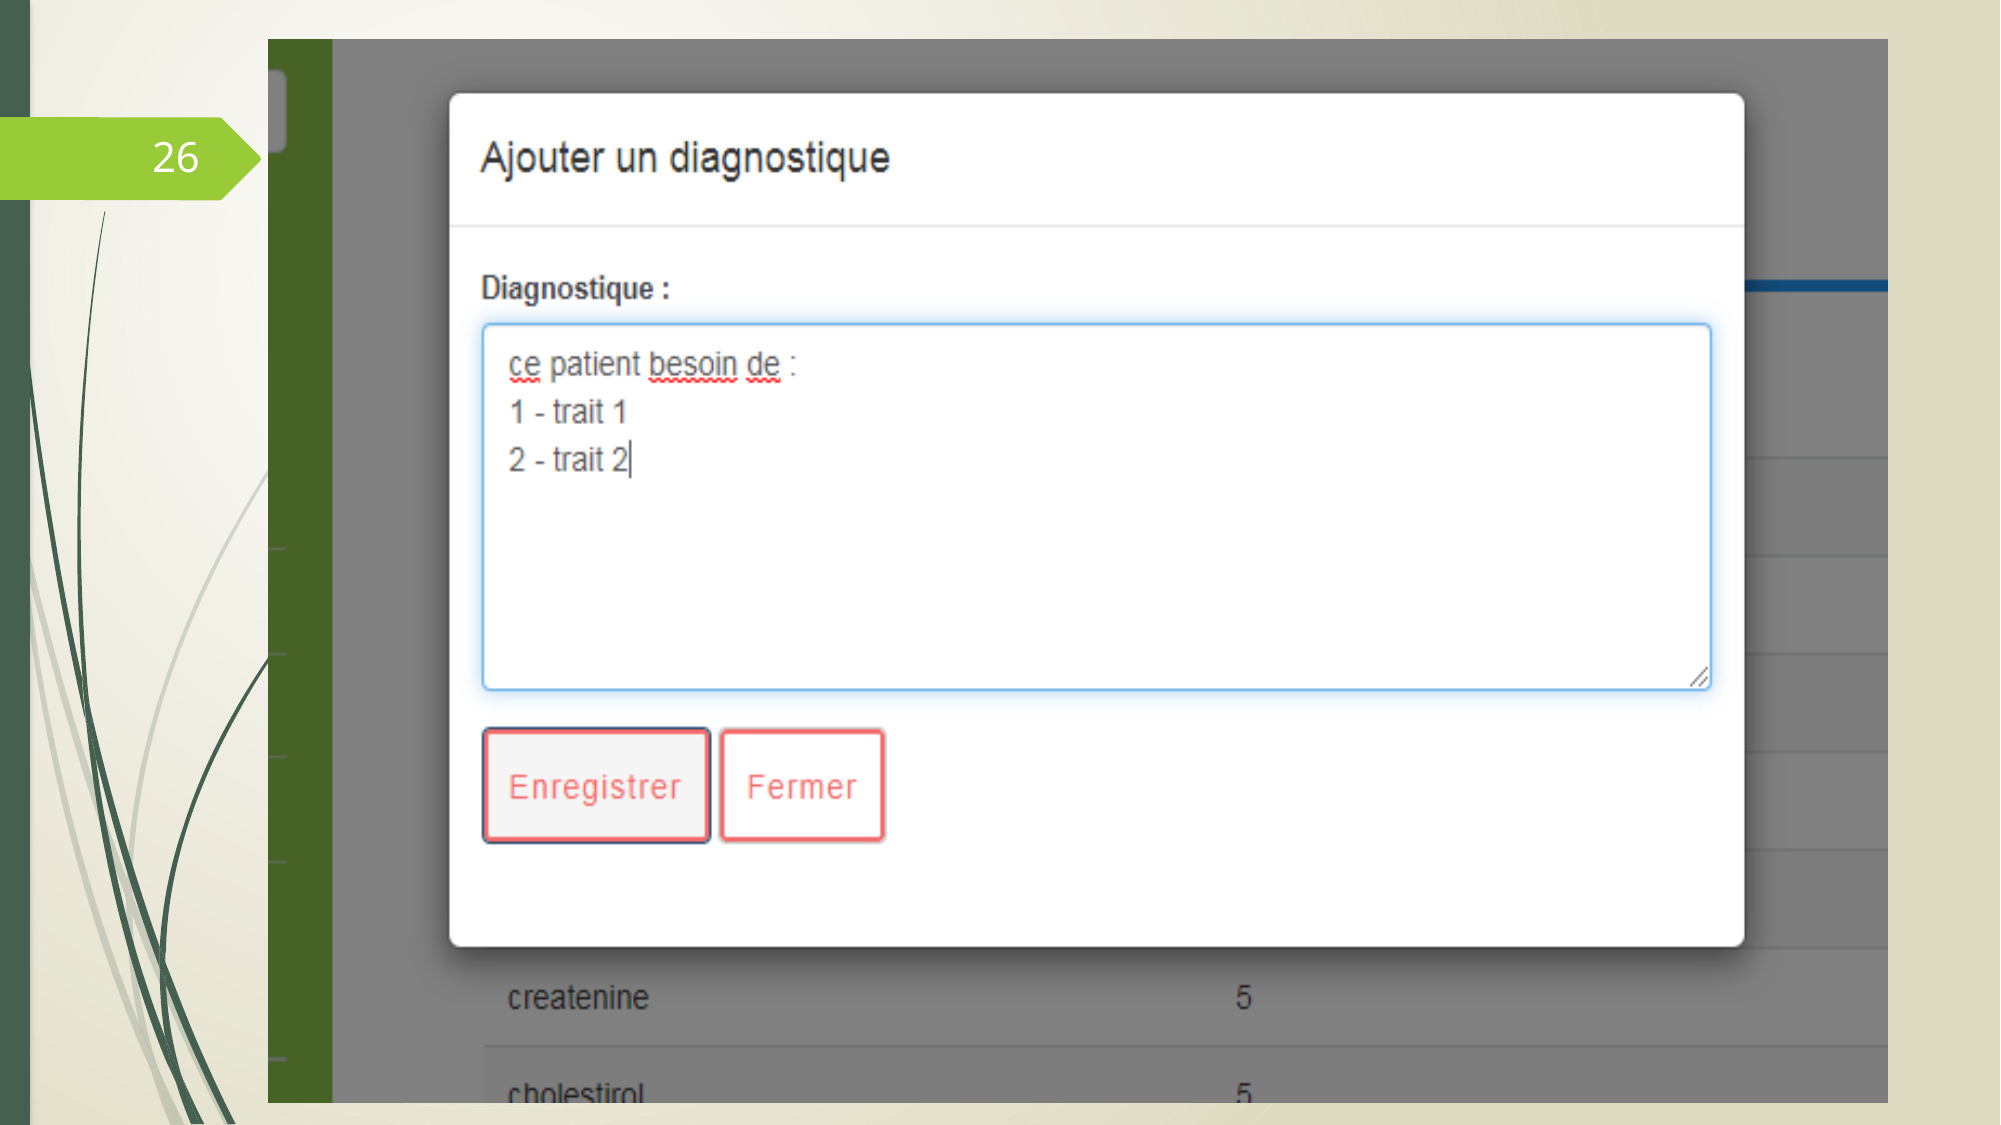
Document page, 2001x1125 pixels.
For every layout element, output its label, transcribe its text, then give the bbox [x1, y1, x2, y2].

slide_number 26 [87, 129, 216, 190]
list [268, 39, 1888, 1103]
